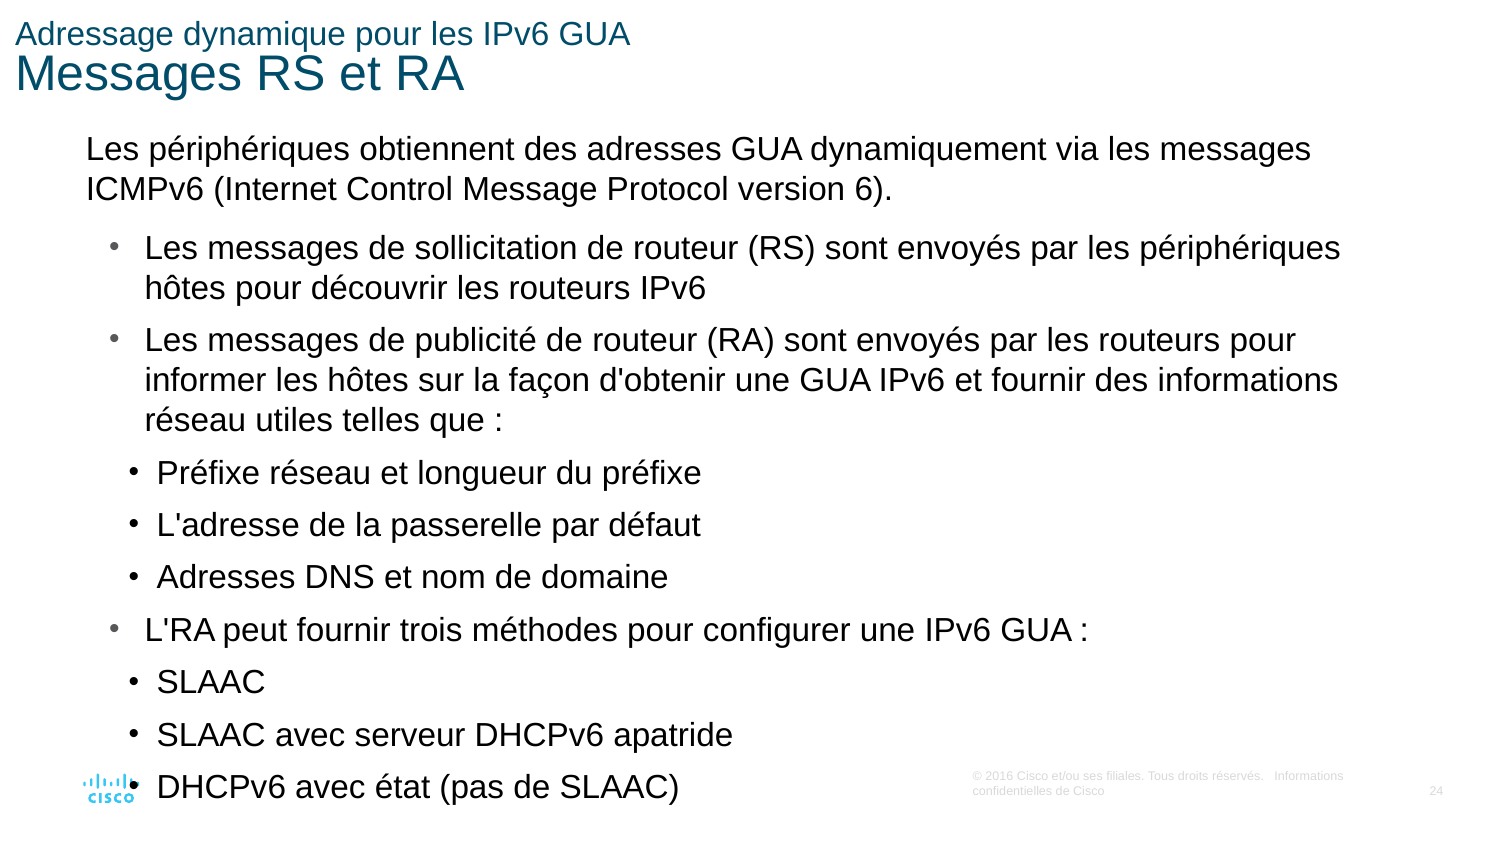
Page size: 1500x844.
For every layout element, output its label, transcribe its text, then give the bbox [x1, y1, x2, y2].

title Adressage dynamique pour les IPv6 GUA Messages RS et RA [0, 0, 1369, 121]
list Les périphériques obtiennent des adresses GUA dynamiquement via les messages ICMPv6 (Internet Control Message Protocol version 6). Les messages de sollicitation de routeur (RS) sont envoyés par les périphériques hôtes pour découvrir les routeurs IPv6 Les messages de publicité de routeur (RA) sont envoyés par les routeurs pour informer les hôtes sur la façon d'obtenir une GUA IPv6 et fournir des informations réseau utiles telles que : Préfixe réseau et longueur du préfixe L'adresse de la passerelle par défaut Adresses DNS et nom de domaine L'RA peut fournir trois méthodes pour configurer une IPv6 GUA : SLAAC SLAAC avec serveur DHCPv6 apatride DHCPv6 avec état (pas de SLAAC) [70, 120, 1406, 705]
